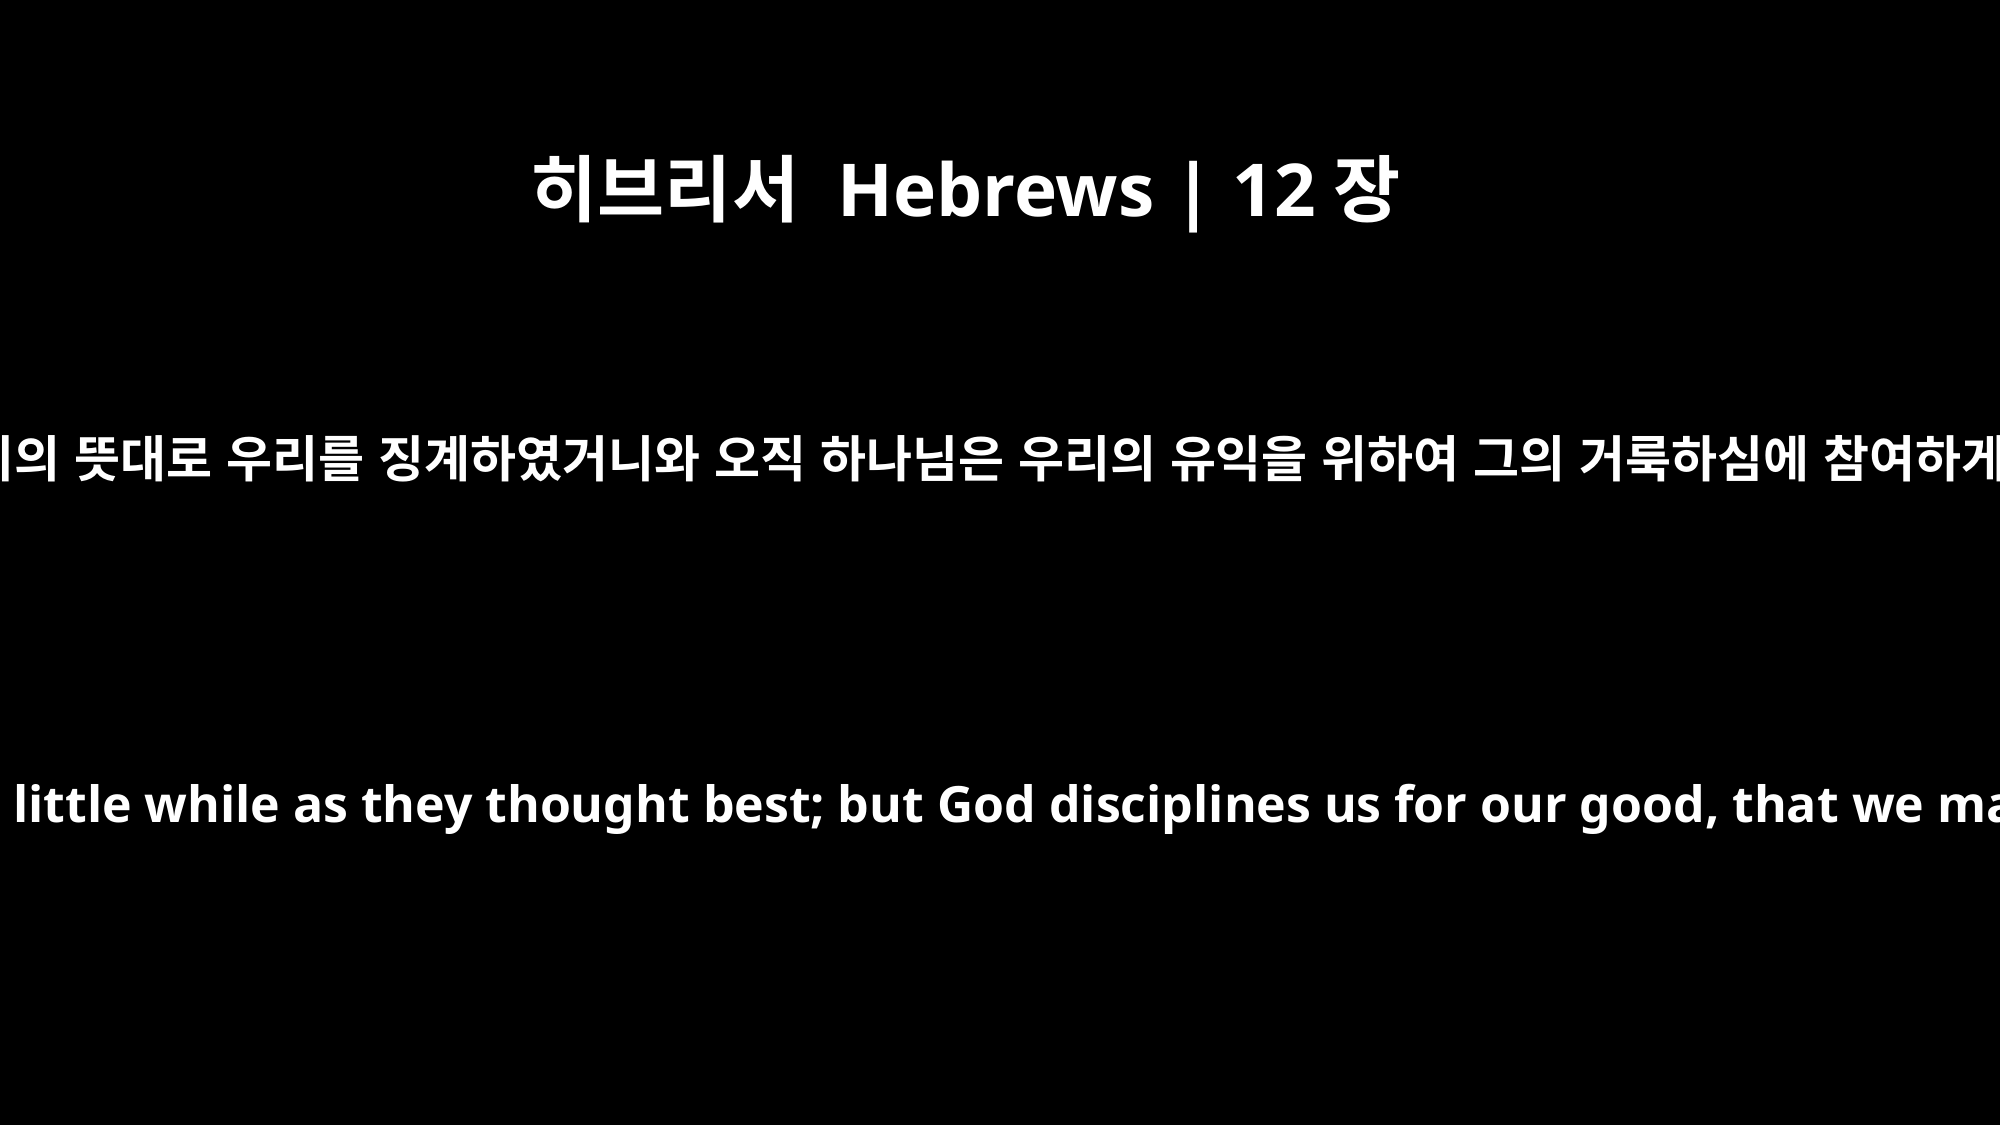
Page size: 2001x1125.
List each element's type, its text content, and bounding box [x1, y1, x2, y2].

text_box 10 그들은 잠시 자기의 뜻대로 우리를 징계하였거니와 오직 하나님은 우리의 유익을 위하여 그의 거룩하심에 참여하게 하시느니라 [0, 359, 2000, 495]
text_box Our fathers disciplined us for a little while as they thought best; but God disciplines us for our good, that we may share in his holiness. [0, 764, 2000, 840]
text_box 히브리서 Hebrews | 12장 [515, 136, 1417, 239]
